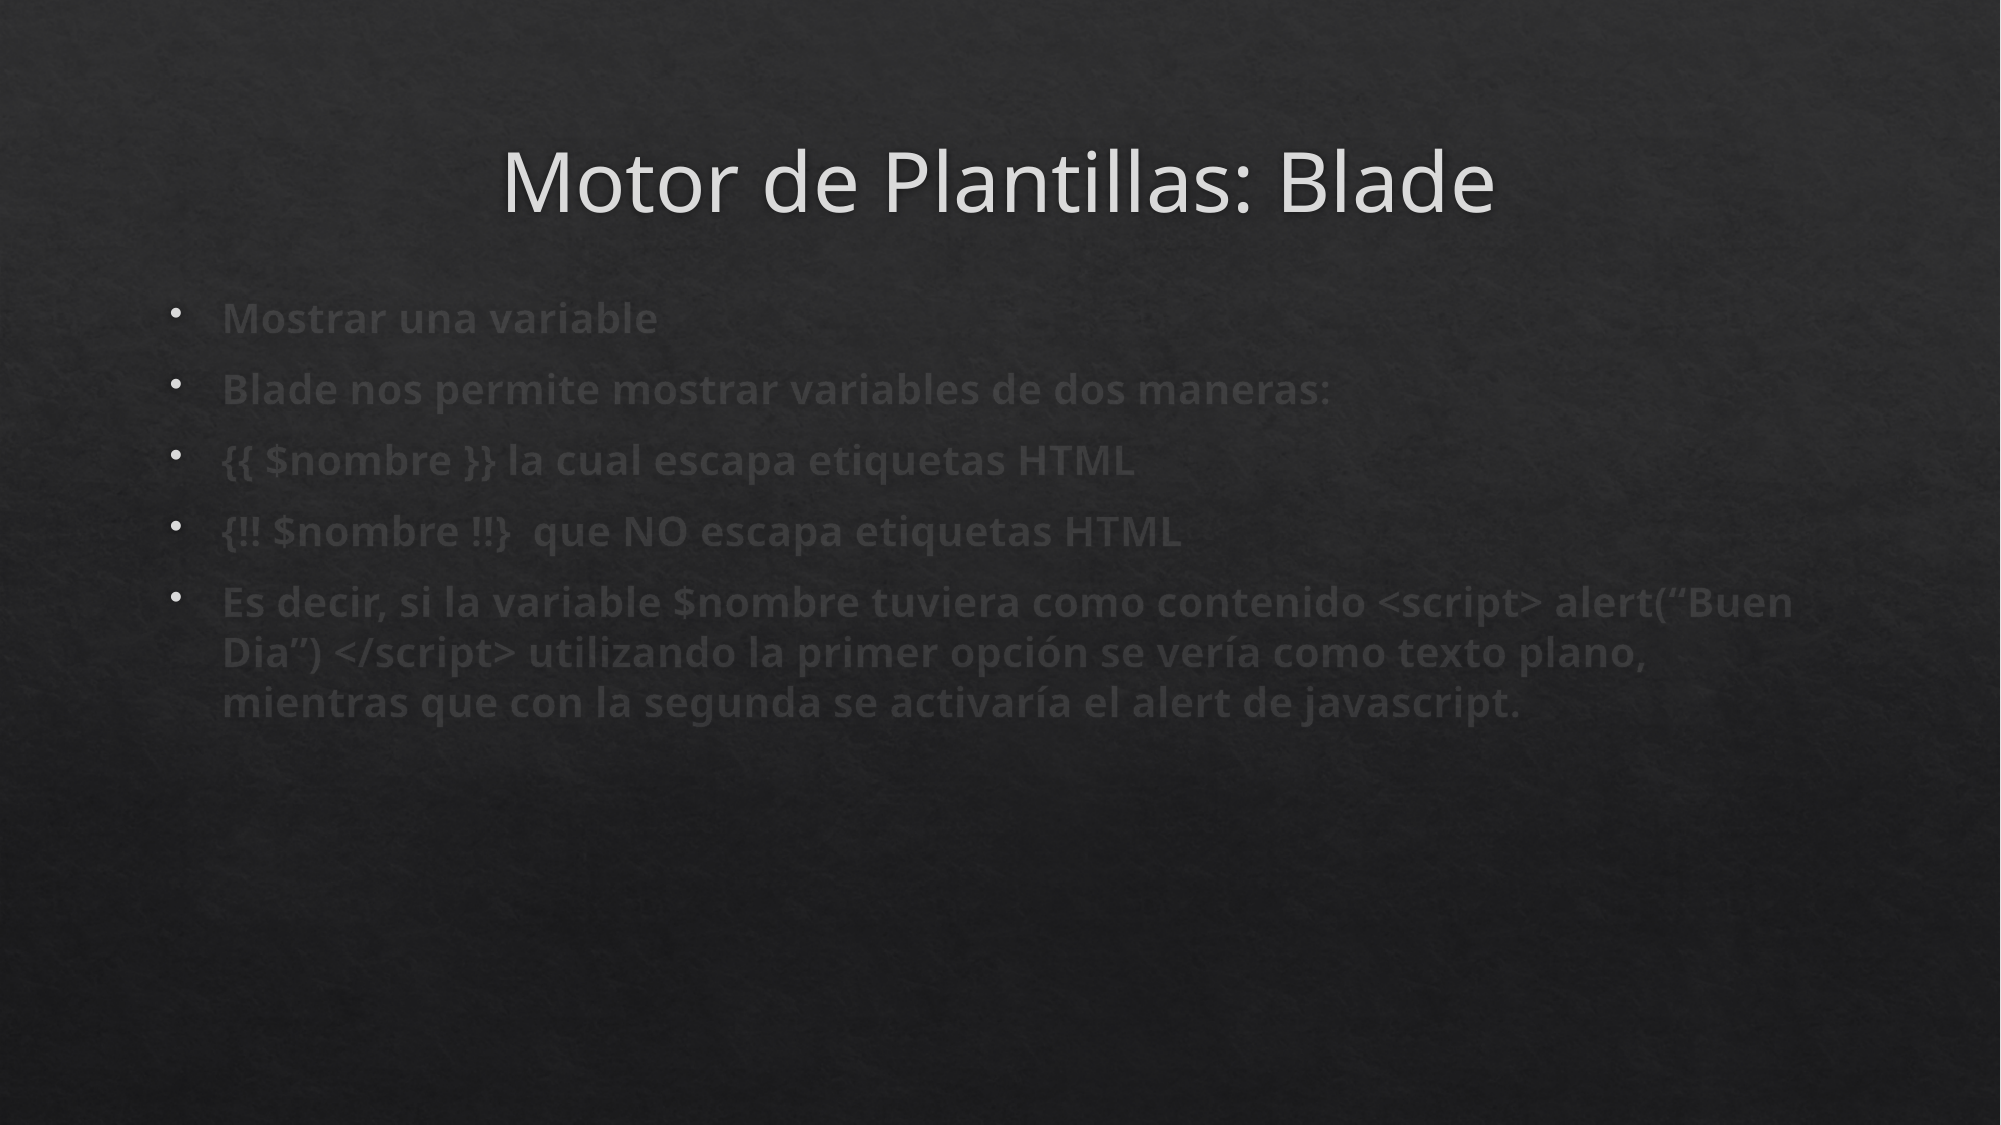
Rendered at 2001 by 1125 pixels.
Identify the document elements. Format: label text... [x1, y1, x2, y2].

list Mostrar una variable Blade nos permite mostrar variables de dos maneras: {{ $nombre }} la cual escapa etiquetas HTML {!! $nombre !!} que NO escapa etiquetas HTML Es decir, si la variable $nombre tuviera como contenido <script> alert(“Buen Dia”) </script> utilizando la primer opción se vería como texto plano, mientras que con la segunda se activaría el alert de javascript. [149, 284, 1849, 950]
title Motor de Plantillas: Blade [149, 99, 1849, 260]
